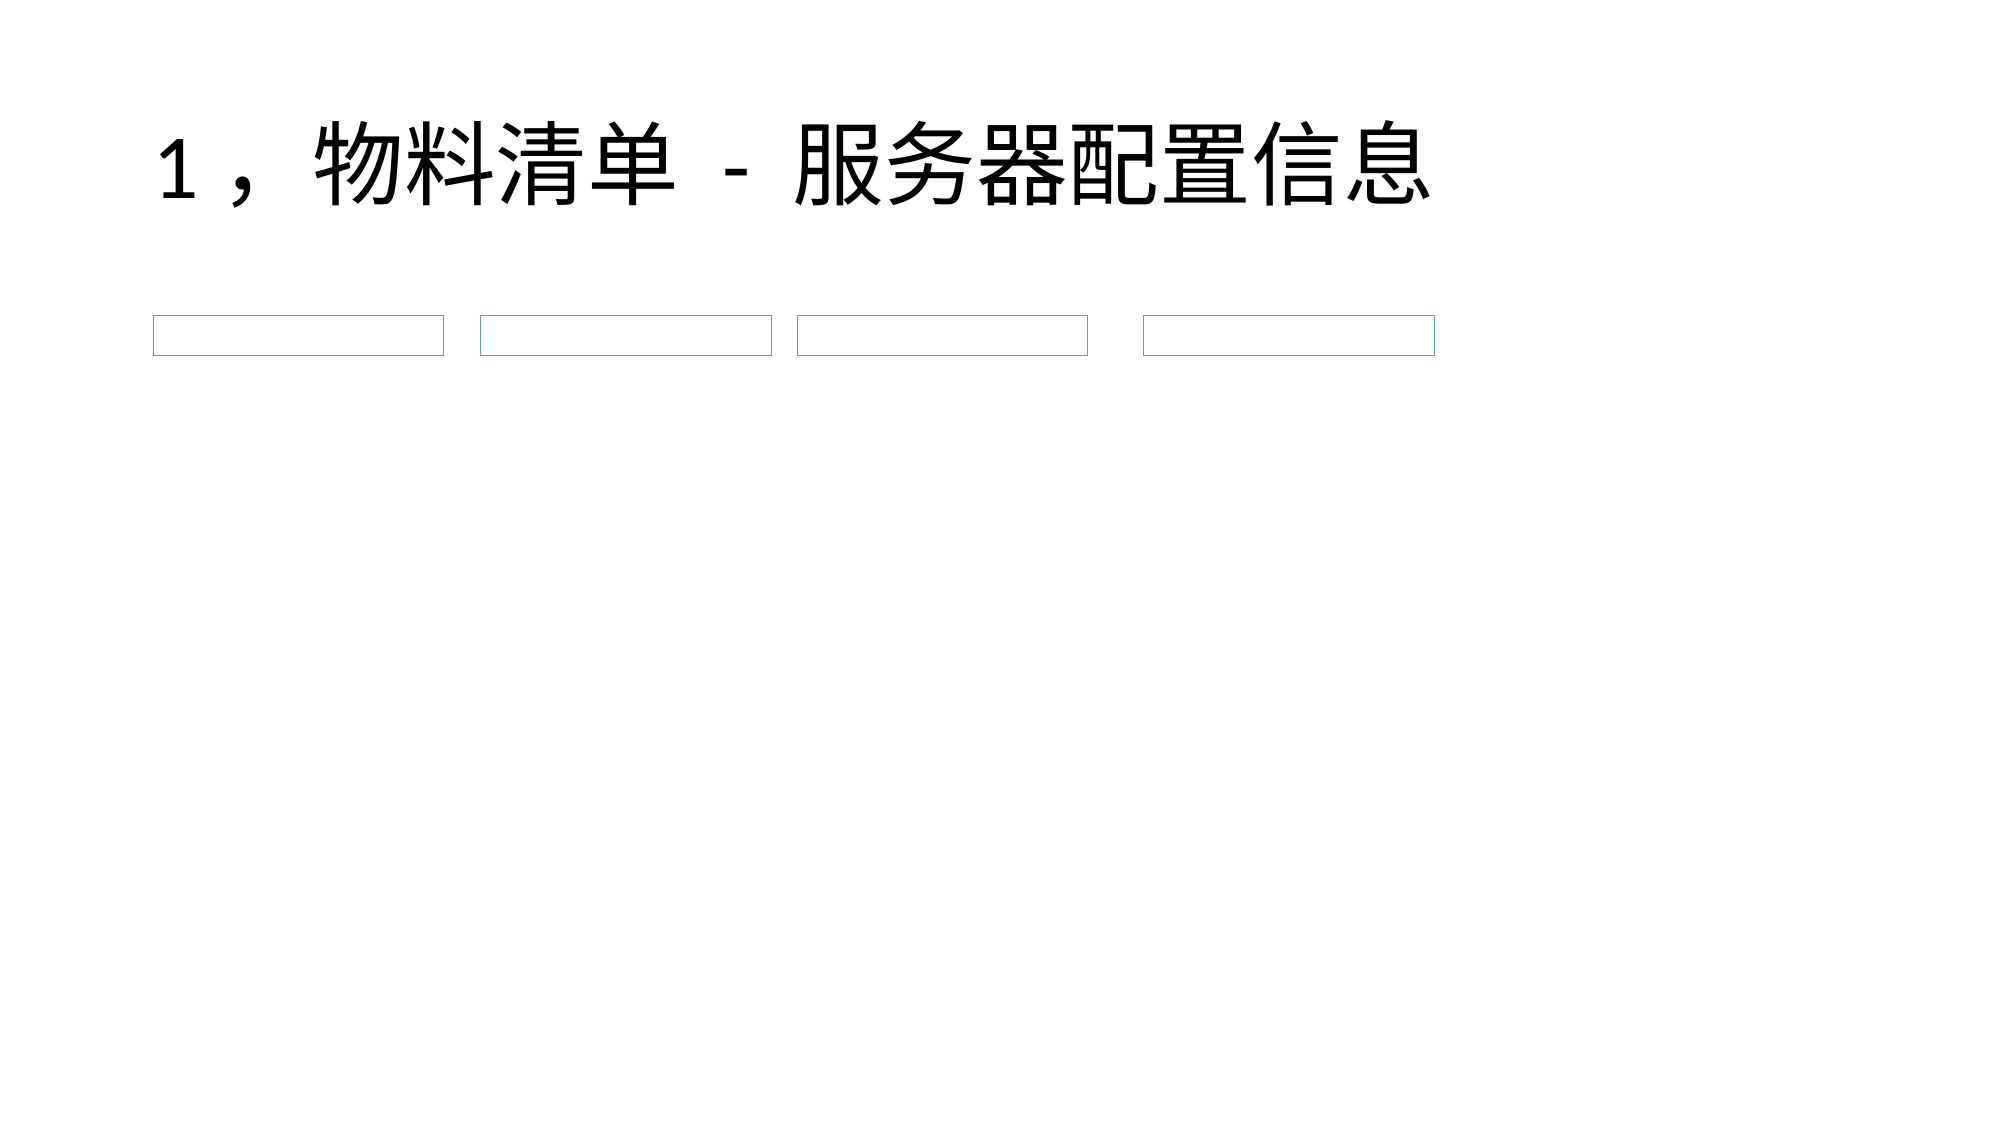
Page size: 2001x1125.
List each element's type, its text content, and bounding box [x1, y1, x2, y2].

text_box [1143, 315, 1435, 356]
title 1，物料清单 - 服务器配置信息 [137, 59, 1863, 278]
text_box [480, 315, 772, 356]
text_box [153, 315, 444, 356]
text_box [797, 315, 1088, 356]
